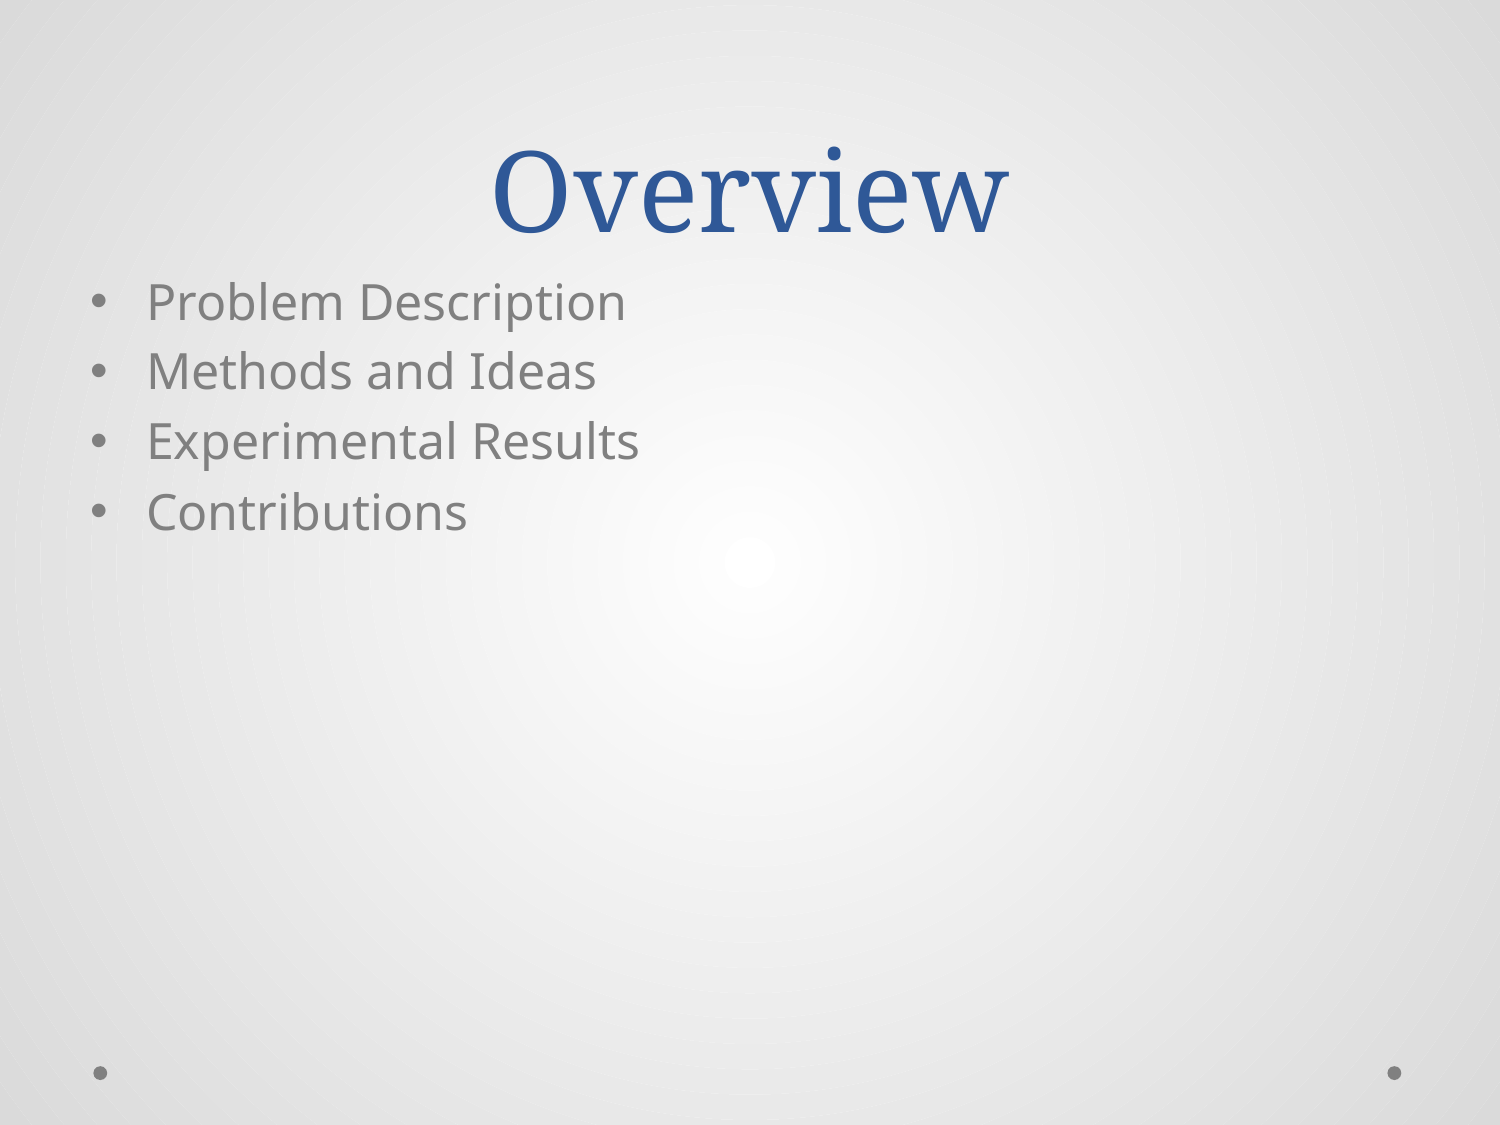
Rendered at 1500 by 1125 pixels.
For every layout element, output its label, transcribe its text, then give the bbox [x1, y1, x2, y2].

title Overview [75, 0, 1425, 262]
list Problem Description Methods and Ideas Experimental Results Contributions [75, 262, 1425, 1005]
